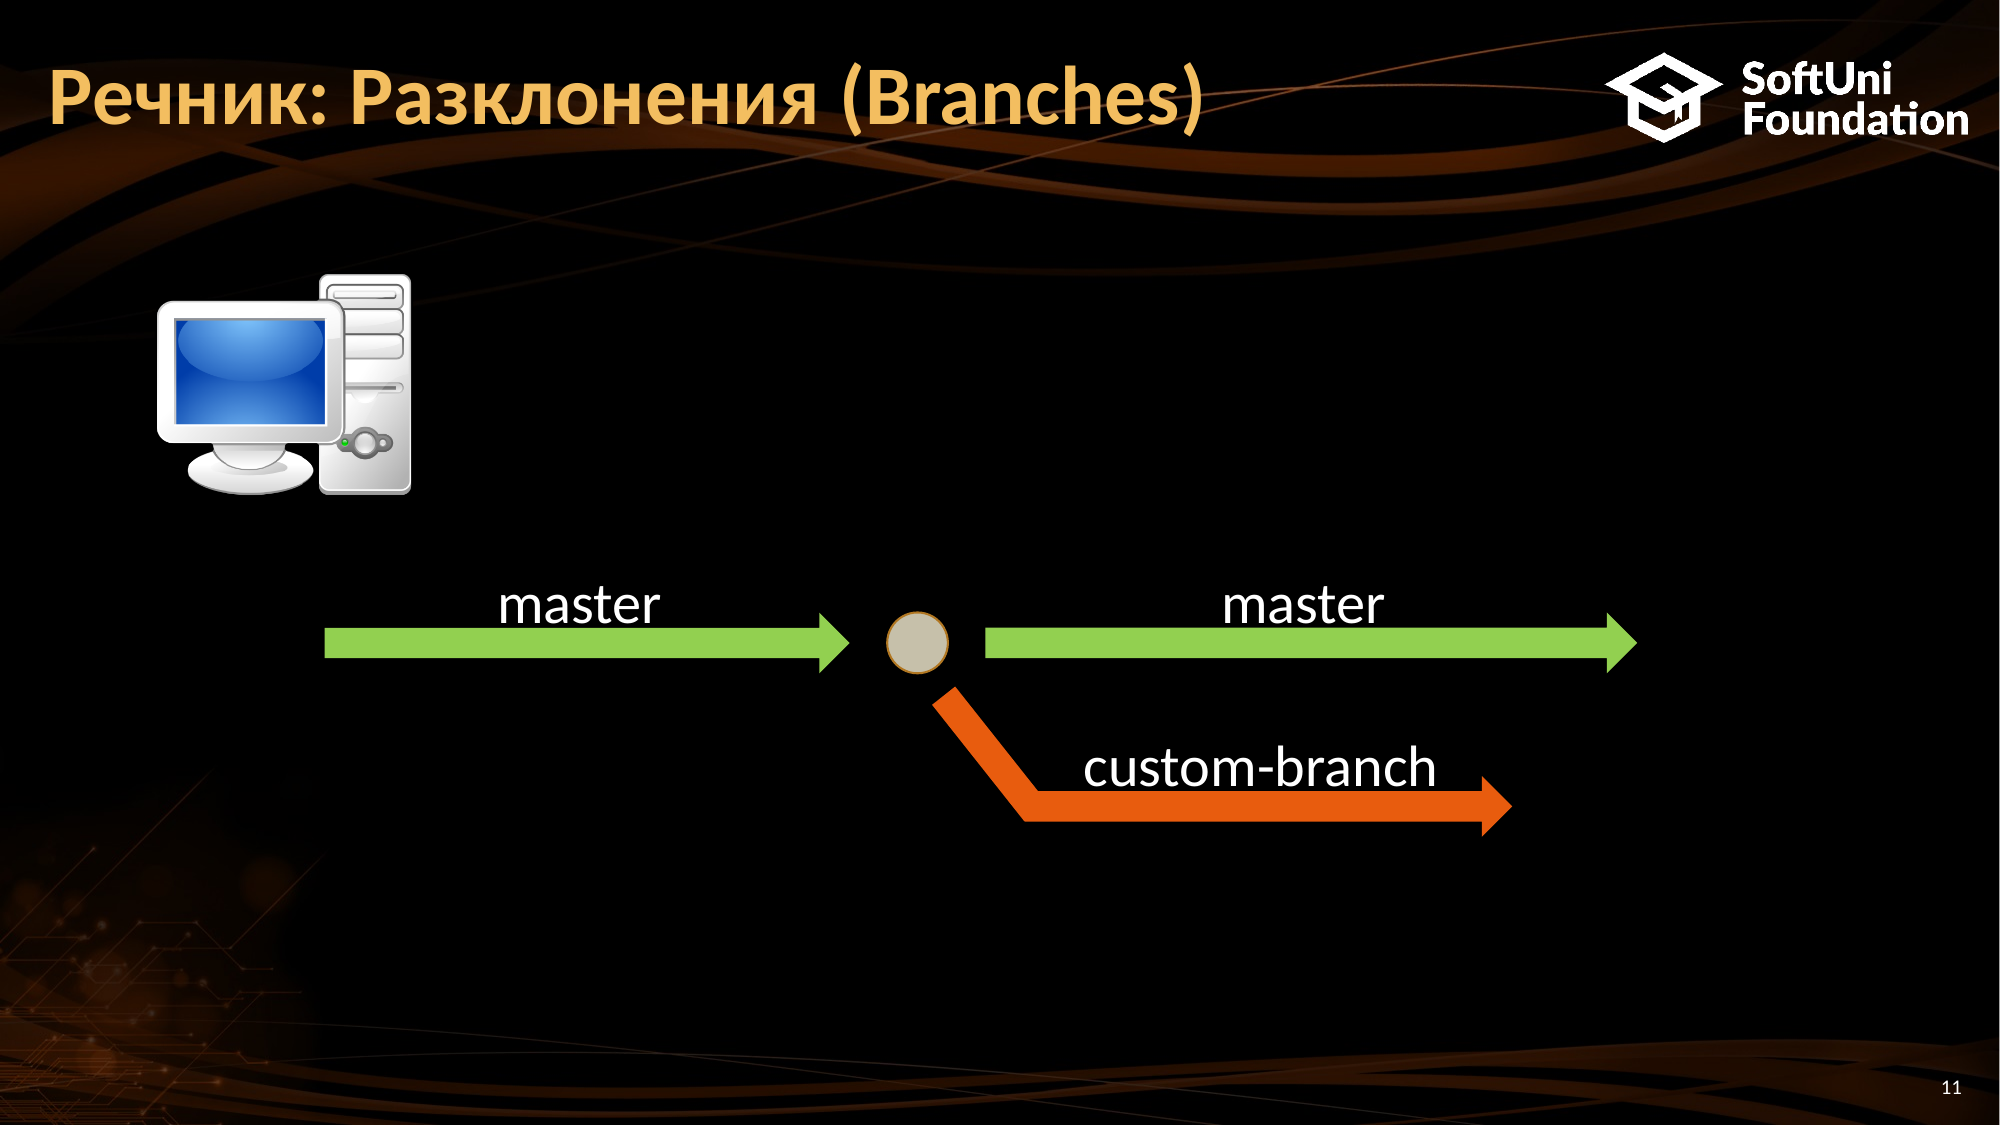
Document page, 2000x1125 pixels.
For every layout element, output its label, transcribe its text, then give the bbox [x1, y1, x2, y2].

title Речник: Разклонения (Branches) [30, 6, 1602, 189]
picture [0, 0, 2000, 1125]
text_box [886, 611, 949, 675]
slide_number 11 [1897, 1070, 1968, 1103]
text_box custom-branch [1026, 773, 1514, 840]
text_box master [323, 610, 852, 676]
text_box master [984, 609, 1639, 676]
text_box [930, 685, 1049, 823]
